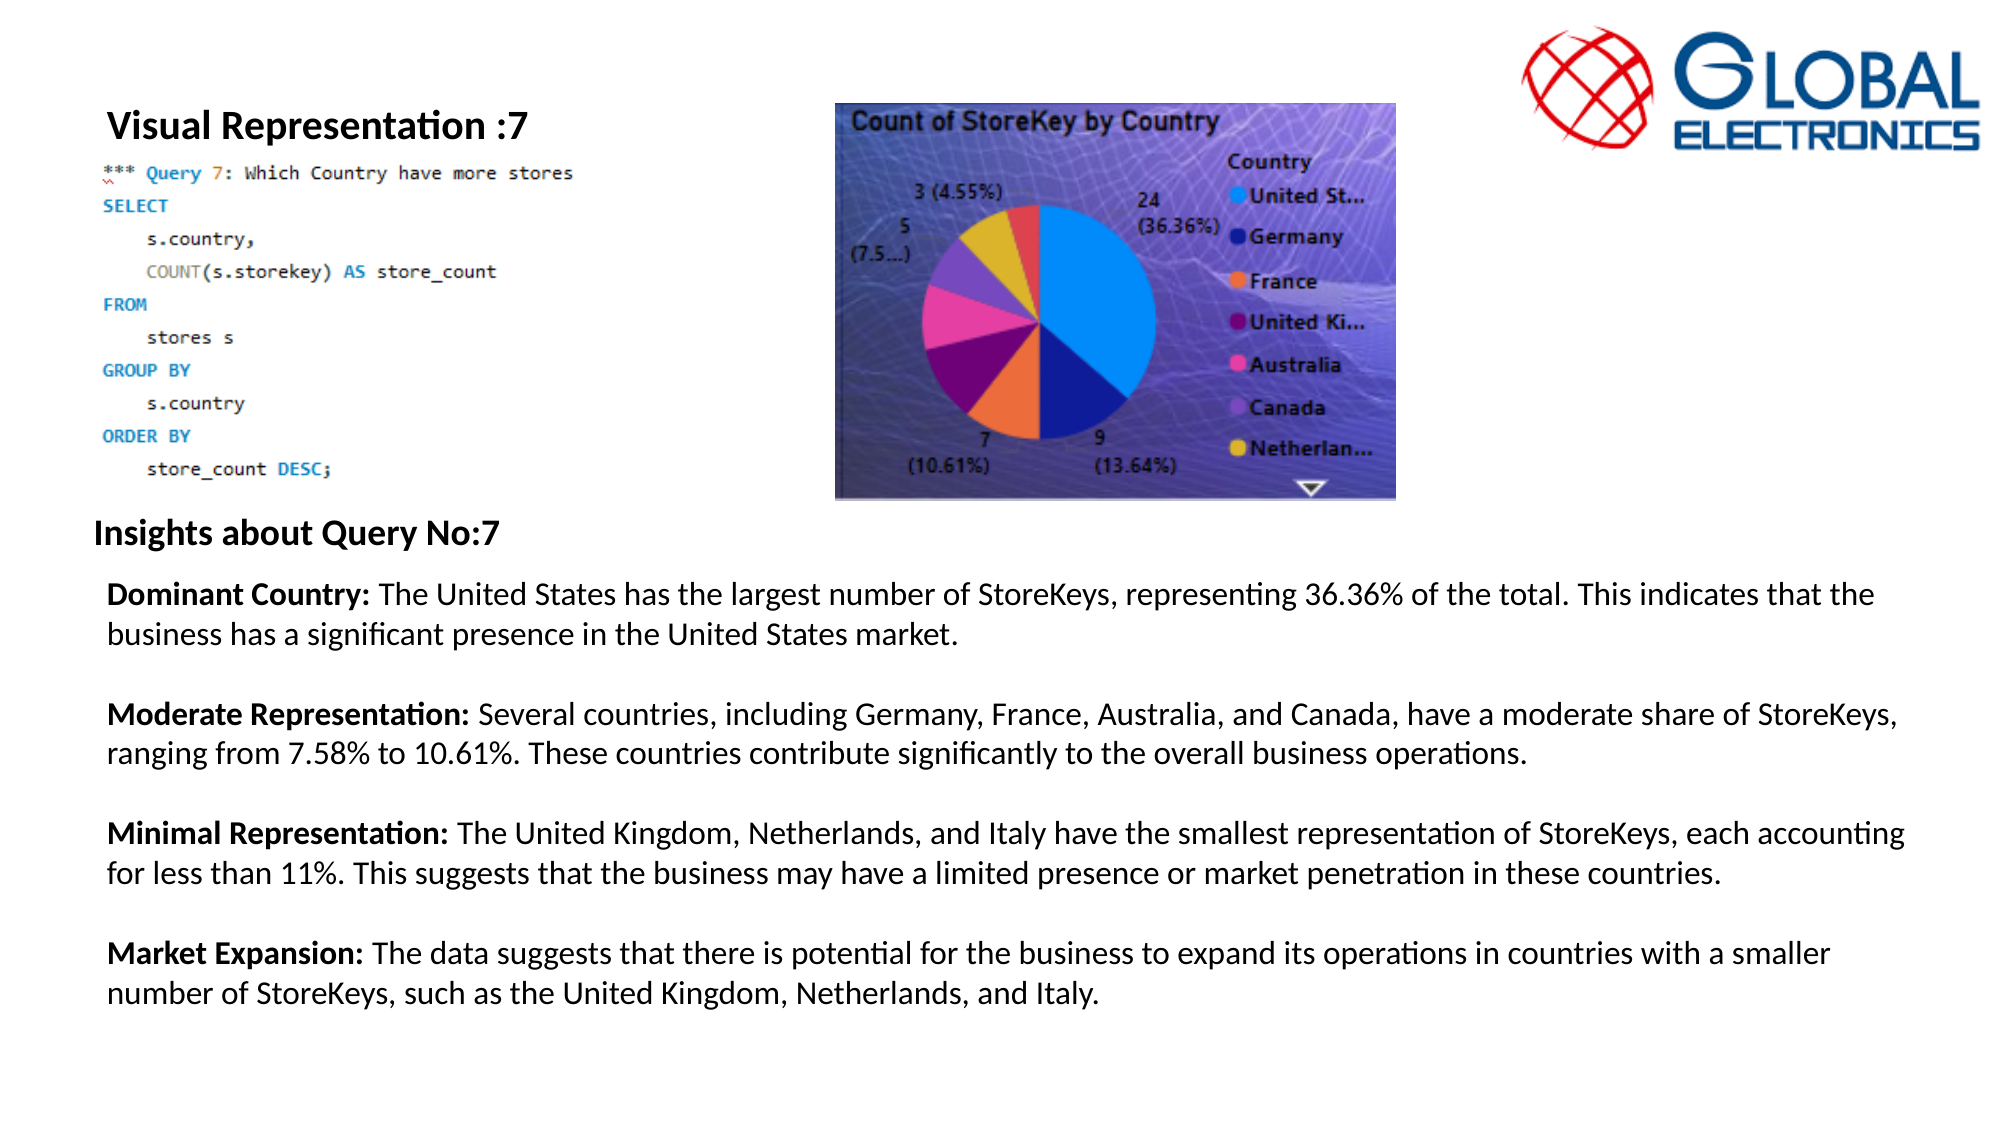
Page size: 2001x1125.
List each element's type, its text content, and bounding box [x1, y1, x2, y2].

text_box Visual Representation :7 [92, 90, 553, 156]
picture [91, 156, 588, 488]
picture [835, 103, 1396, 501]
text_box Insights about Query No:7 [78, 500, 533, 561]
picture [1492, 0, 2000, 182]
text_box Dominant Country: The United States has the largest number of StoreKeys, representing 36.36% of the total. This indicates that the business has a significant presence in the United States market. Moderate Representation: Several countries, including Germany, France, Australia, and Canada, have a moderate share of StoreKeys, ranging from 7.58% to 10.61%. These countries contribute significantly to the overall business operations. Minimal Representation: The United Kingdom, Netherlands, and Italy have the smallest representation of StoreKeys, each accounting for less than 11%. This suggests that the business may have a limited presence or market penetration in these countries. Market Expansion: The data suggests that there is potential for the business to expand its operations in countries with a smaller number of StoreKeys, such as the United Kingdom, Netherlands, and Italy. [92, 564, 1930, 1064]
